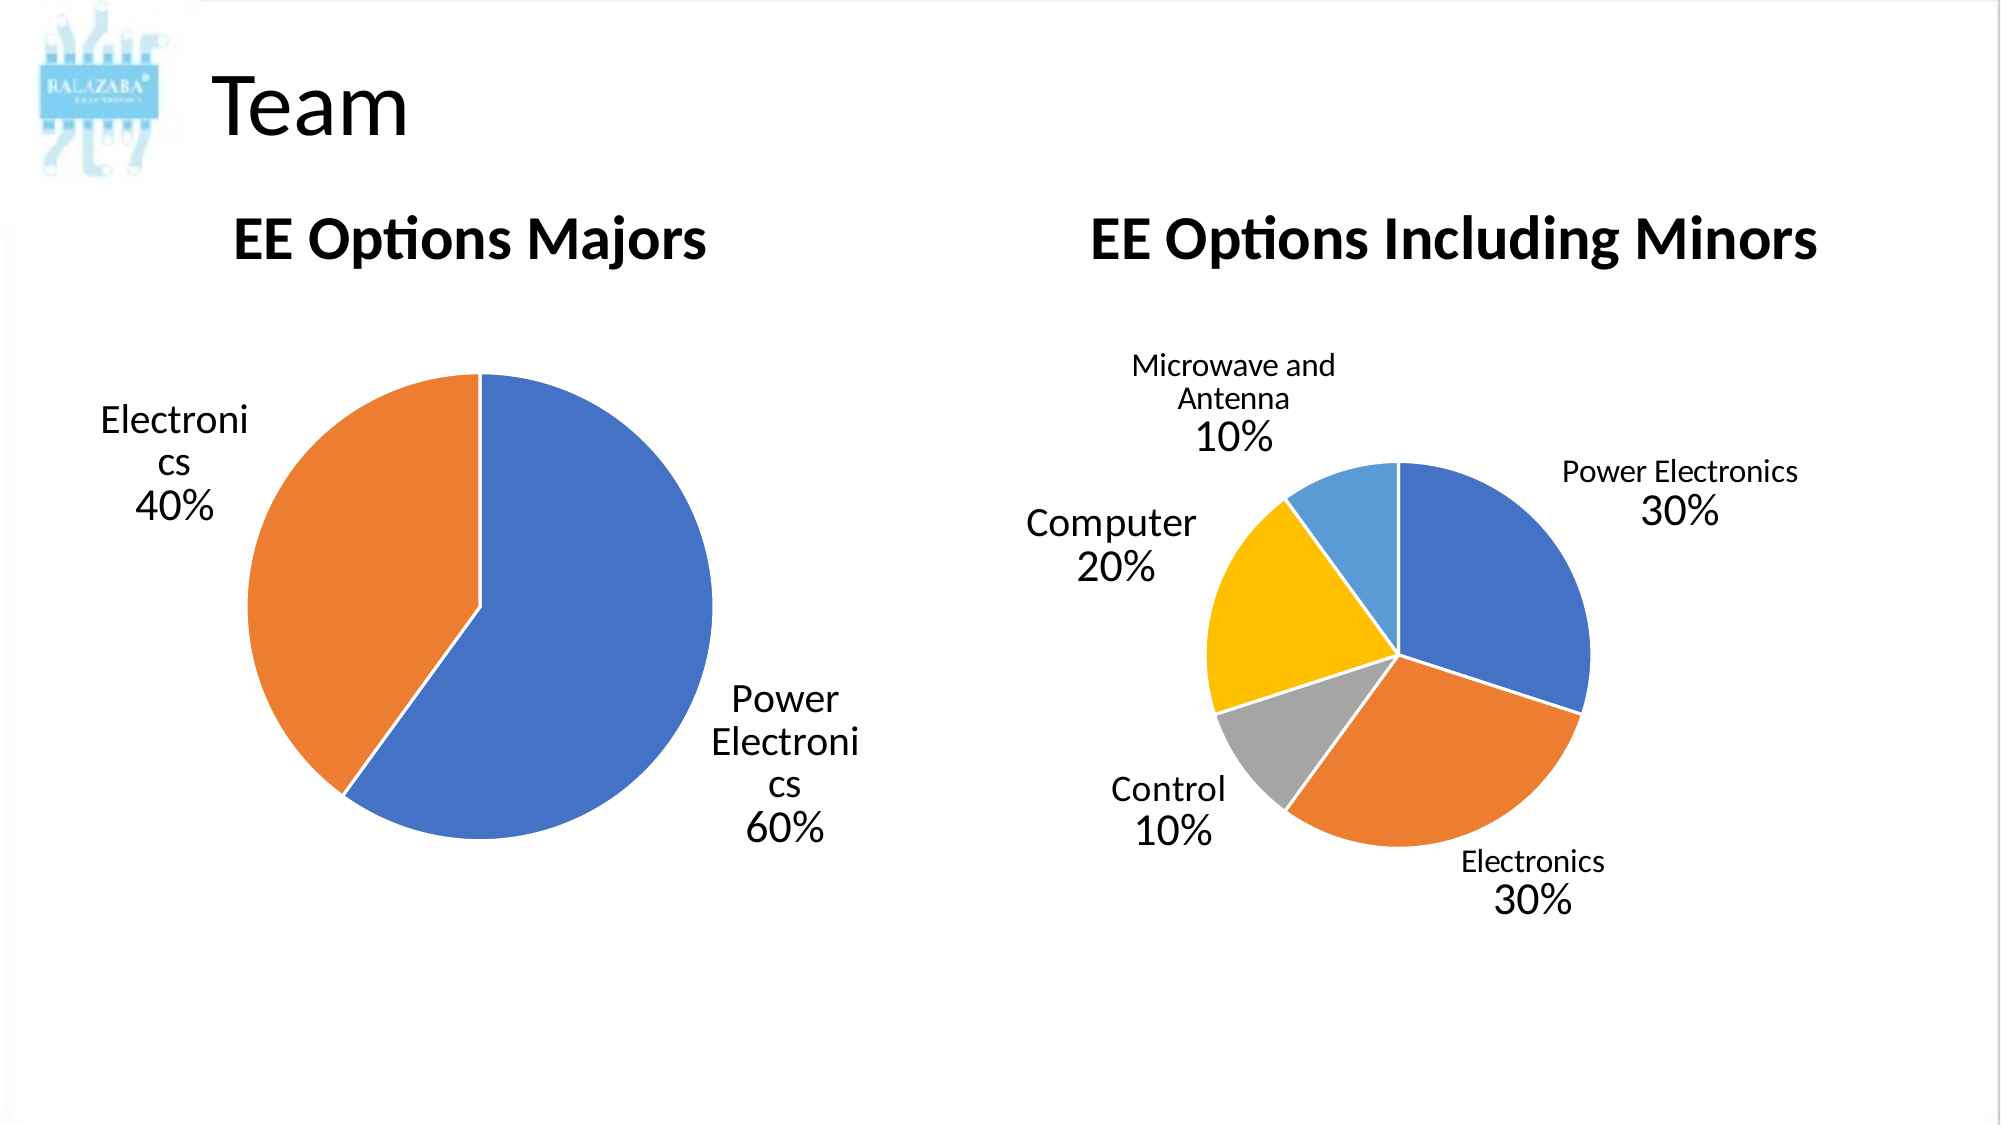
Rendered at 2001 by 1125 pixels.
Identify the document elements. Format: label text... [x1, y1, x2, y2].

text_box Team [196, 36, 1000, 162]
picture [0, 0, 2001, 1125]
text_box EE Options Majors [218, 189, 869, 280]
text_box EE Options Including Minors [1063, 189, 1847, 336]
chart [43, 336, 1917, 941]
